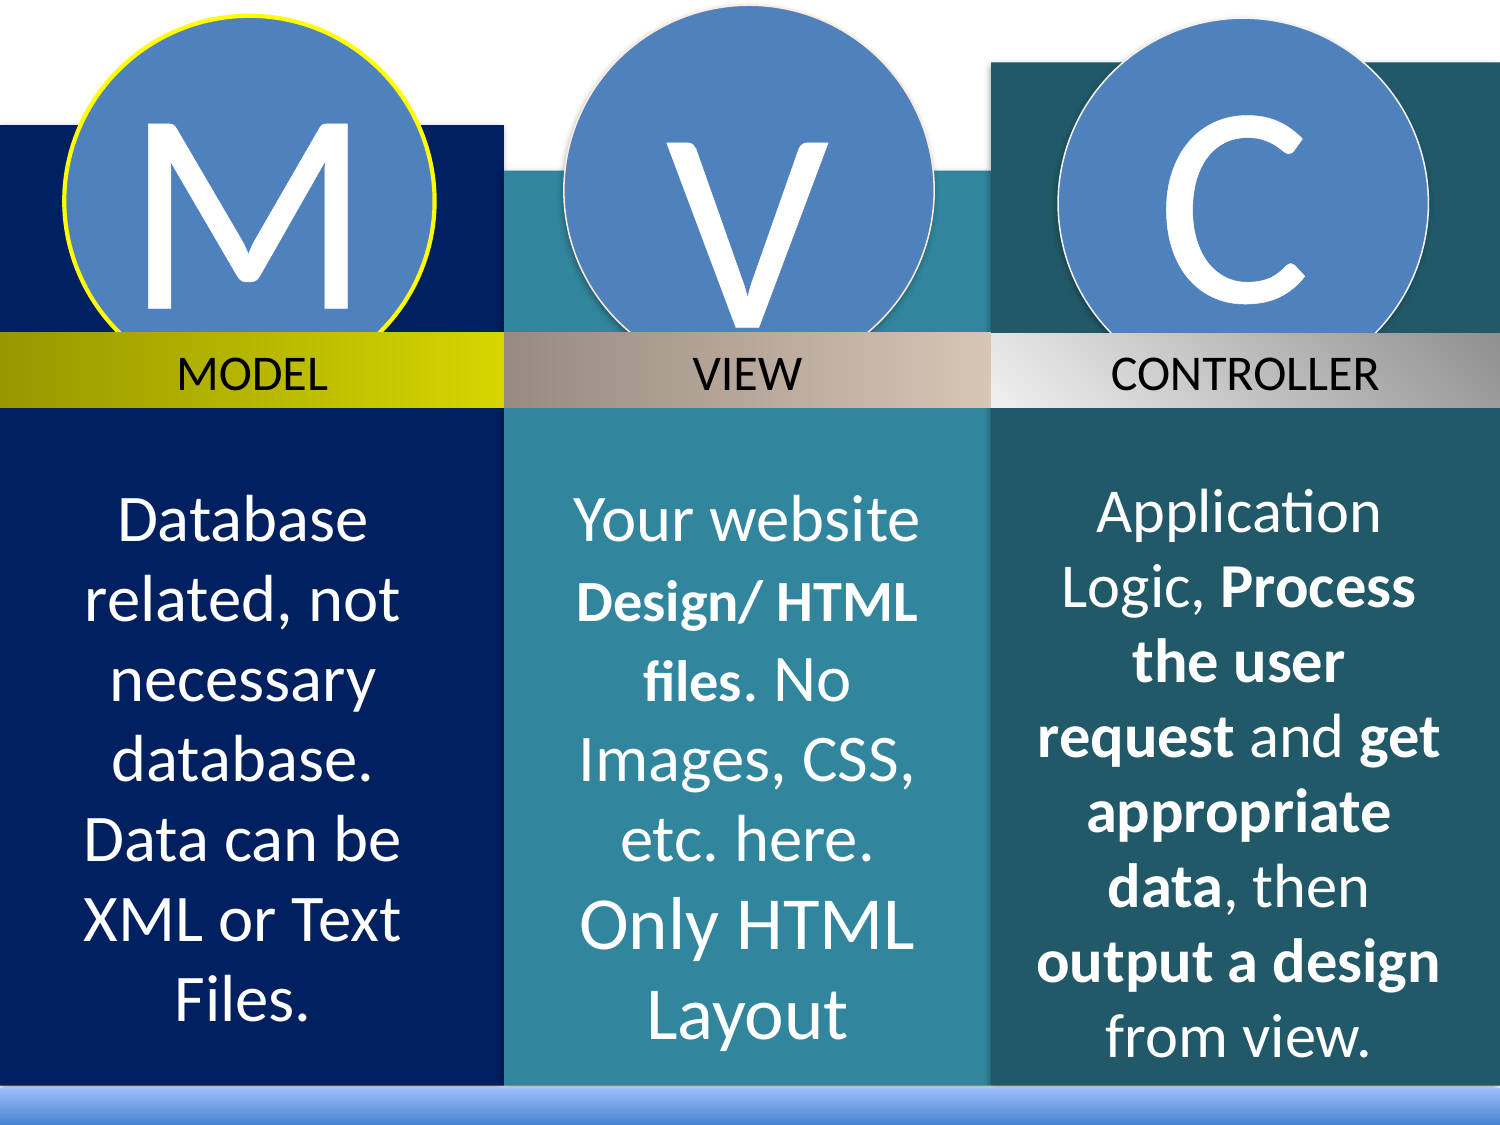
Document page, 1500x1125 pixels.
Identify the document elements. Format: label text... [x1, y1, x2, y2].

text_box [990, 408, 1500, 1086]
text_box [0, 408, 498, 1086]
text_box [503, 170, 617, 332]
text_box [1366, 62, 1500, 333]
text_box [62, 77, 109, 325]
text_box [503, 408, 985, 1086]
text_box C [1141, 7, 1326, 333]
text_box [880, 170, 985, 332]
text_box [990, 62, 1118, 333]
text_box [1057, 48, 1141, 333]
text_box MODEL [0, 332, 504, 408]
text_box [0, 124, 109, 332]
text_box [651, 4, 935, 332]
text_box CONTROLLER [991, 333, 1500, 408]
text_box Application Logic, Process the user request and get appropriate data, then output a design from view. [1018, 462, 1461, 1077]
text_box Database related, not necessary database. Data can be XML or Text Files. [51, 467, 435, 1042]
text_box [0, 1087, 1500, 1125]
text_box VIEW [504, 332, 991, 408]
text_box M [109, 13, 386, 332]
text_box [386, 124, 505, 332]
text_box V [650, 32, 844, 332]
text_box Your website Design/ HTML files. No Images, CSS, etc. here. Only HTML Layout [556, 467, 939, 1063]
text_box [563, 33, 650, 332]
text_box [1326, 36, 1430, 333]
text_box [386, 72, 437, 330]
